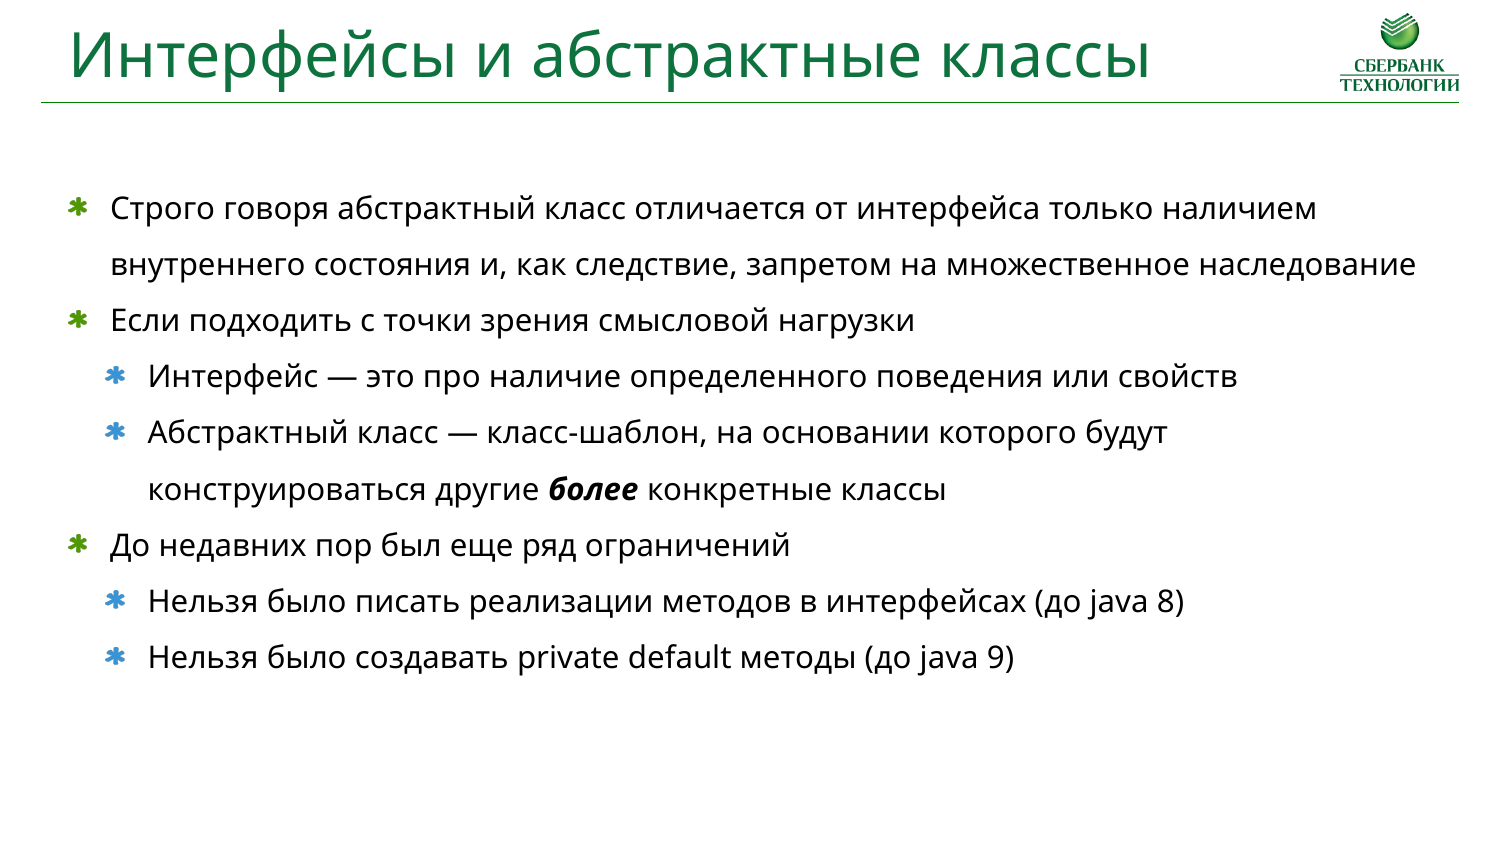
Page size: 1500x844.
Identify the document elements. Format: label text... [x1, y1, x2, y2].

picture [105, 366, 125, 384]
picture [68, 197, 87, 216]
picture [68, 310, 87, 328]
picture [105, 647, 125, 665]
text_box Интерфейсы и абстрактные классы [64, 10, 1436, 94]
picture [1436, 13, 1459, 91]
picture [68, 534, 87, 553]
text_box Строго говоря абстрактный класс отличается от интерфейса только наличием внутреннего состояния и, как следствие, запретом на множественное наследование Если подходить с точки зрения смысловой нагрузки Интерфейс — это про наличие определенного поведения или свойств Абстрактный класс — класс-шаблон, на основании которого будут конструироваться другие более конкретные классы До недавних пор был еще ряд ограничений Нельзя было писать реализации методов в интерфейсах (до java 8) Нельзя было создавать private default методы (до java 9) [64, 164, 1436, 679]
picture [105, 422, 125, 440]
picture [105, 590, 125, 609]
